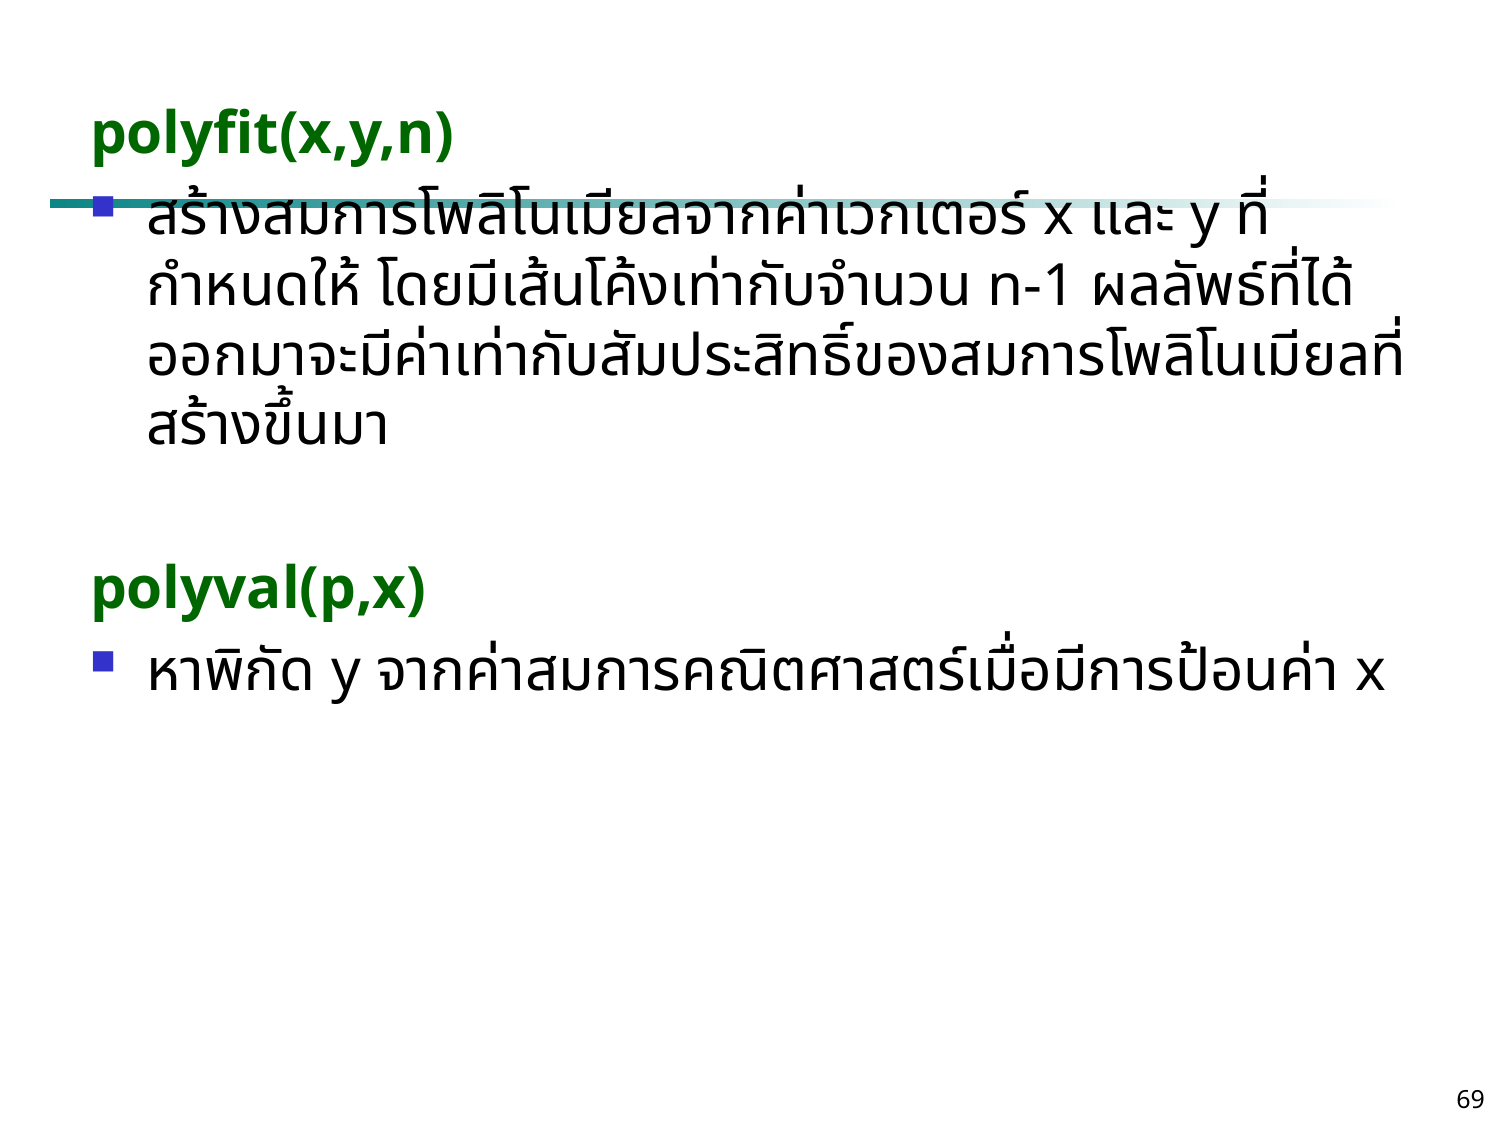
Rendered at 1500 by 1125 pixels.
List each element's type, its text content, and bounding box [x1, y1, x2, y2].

list polyfit(x,y,n) สร้างสมการโพลิโนเมียลจากค่าเวกเตอร์ x และ y ที่กำหนดให้ โดยมีเส้นโค้งเท่ากับจำนวน n-1 ผลลัพธ์ที่ได้ออกมาจะมีค่าเท่ากับสัมประสิทธิ์ของสมการโพลิโนเมียลที่สร้างขึ้นมา polyval(p,x) หาพิกัด y จากค่าสมการคณิตศาสตร์เมื่อมีการป้อนค่า x [74, 87, 1426, 1063]
slide_number 69 [1187, 1062, 1500, 1125]
